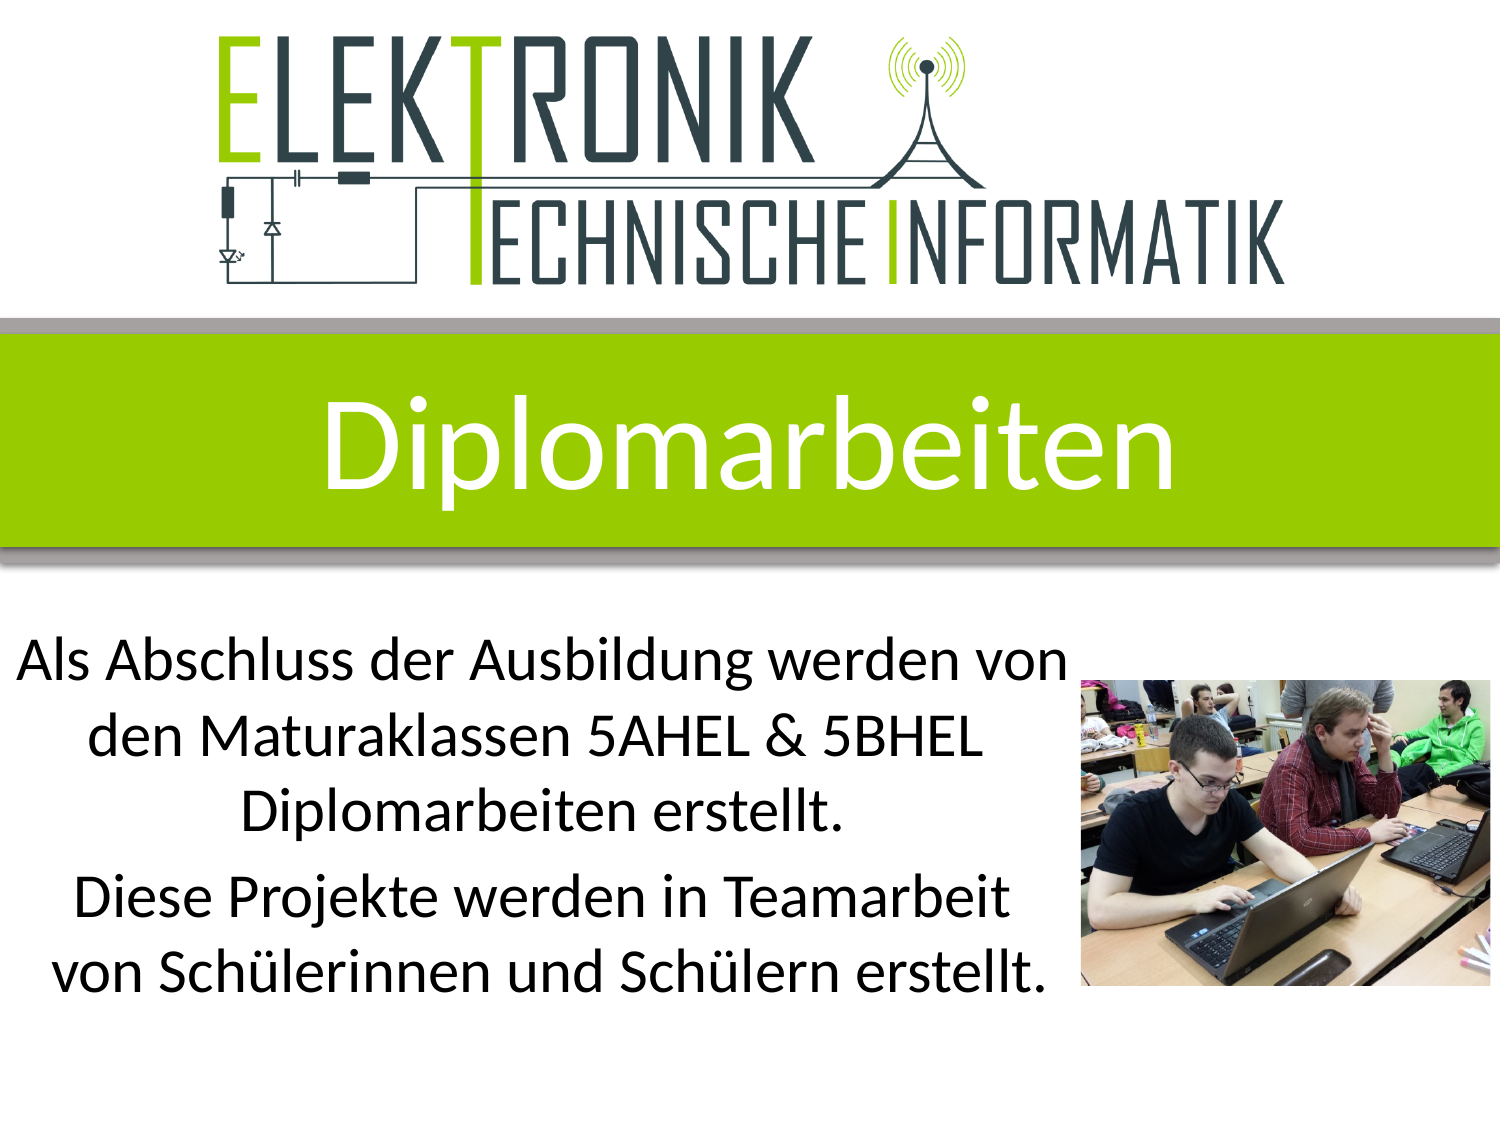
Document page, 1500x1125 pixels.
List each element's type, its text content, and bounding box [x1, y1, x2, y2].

picture [200, 17, 1306, 299]
picture [1080, 680, 1491, 986]
subtitle Als Abschluss der Ausbildung werden von den Maturaklassen 5AHEL & 5BHEL Diplomarbeiten erstellt. Diese Projekte werden in Teamarbeit von Schülerinnen und Schülern erstellt. [0, 610, 1087, 1036]
title Diplomarbeiten [75, 334, 1426, 546]
